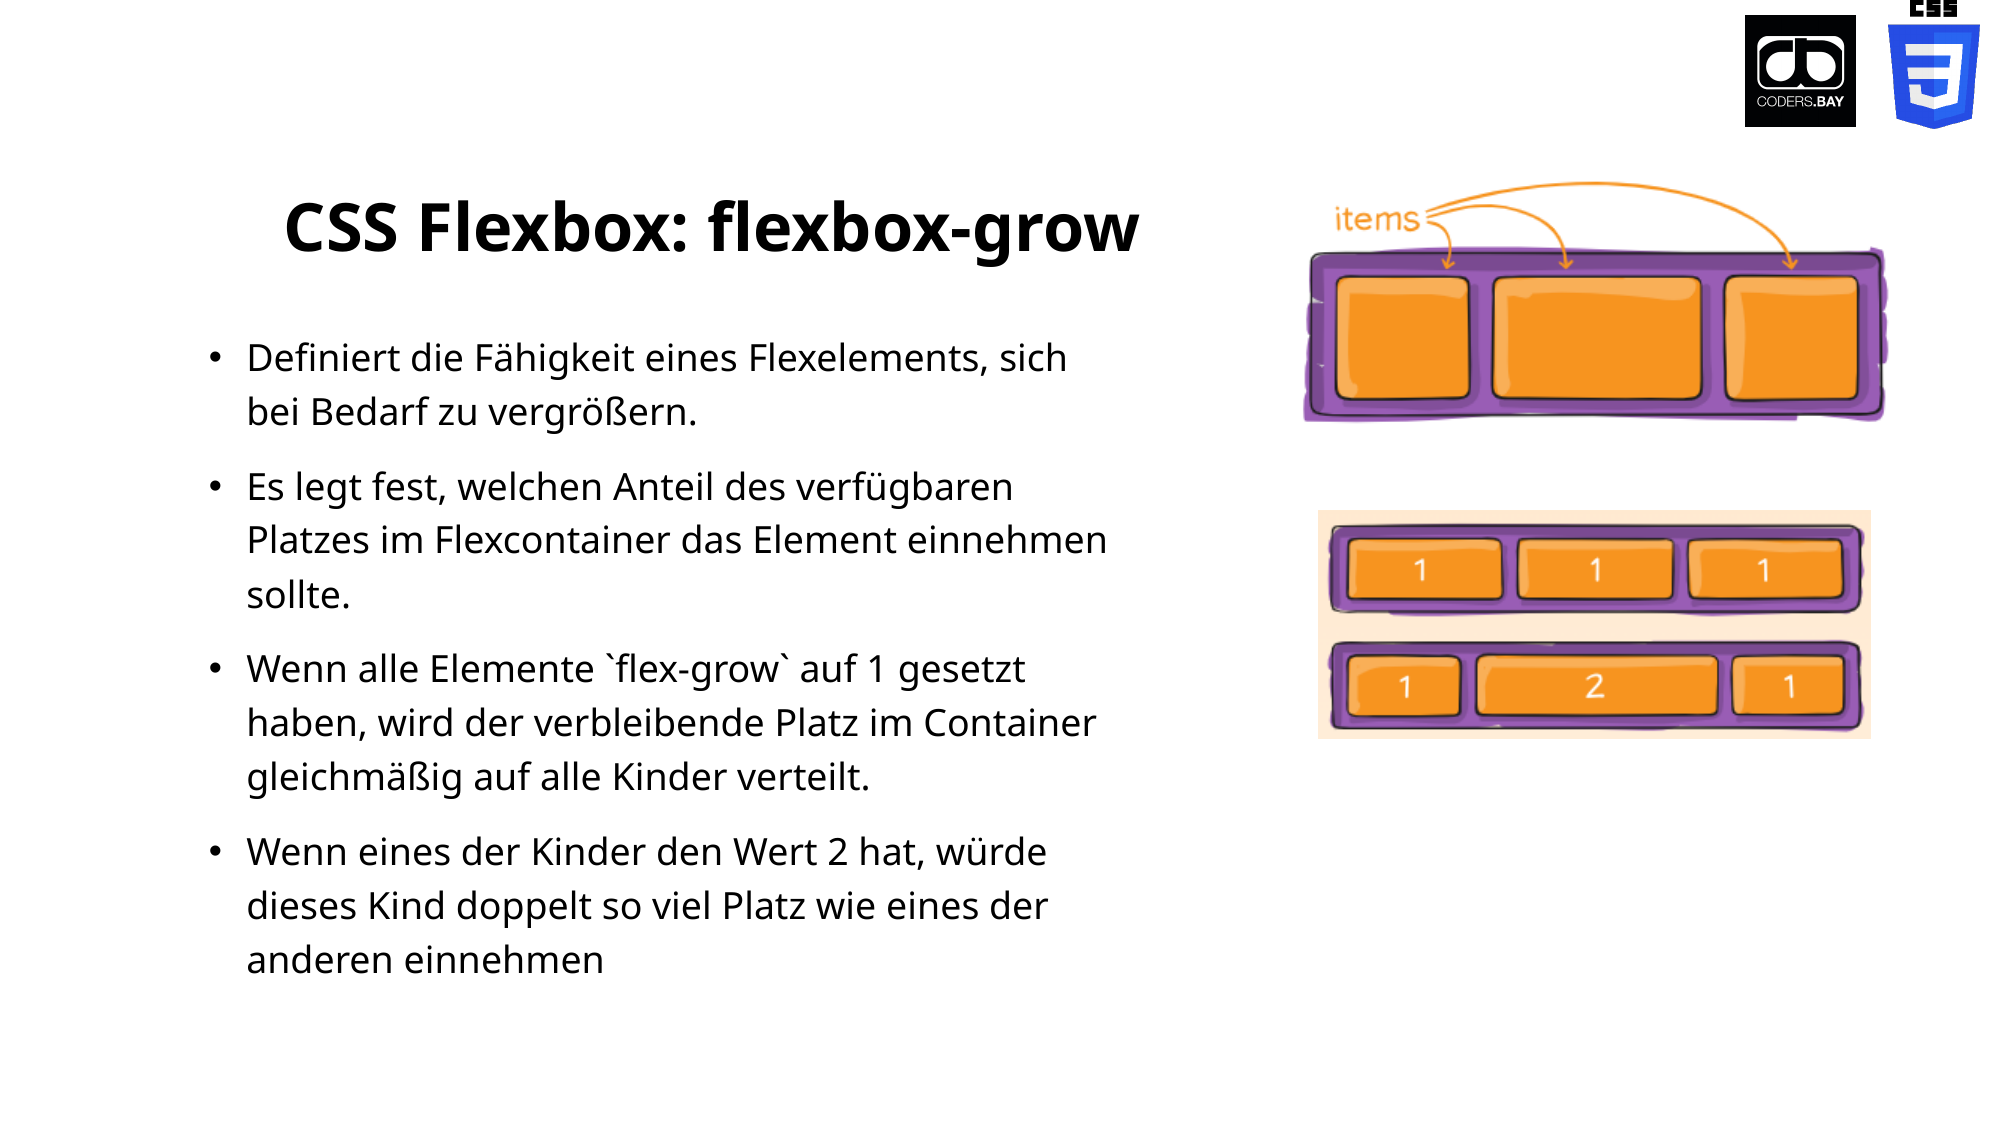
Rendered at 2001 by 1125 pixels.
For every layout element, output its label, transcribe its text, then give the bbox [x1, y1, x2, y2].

title CSS Flexbox: flexbox-grow [268, 112, 1732, 338]
picture [1284, 176, 1905, 431]
picture [1318, 510, 1871, 739]
list Definiert die Fähigkeit eines Flexelements, sich bei Bedarf zu vergrößern. Es legt fest, welchen Anteil des verfügbaren Platzes im Flexcontainer das Element einnehmen sollte. Wenn alle Elemente `flex-grow` auf 1 gesetzt haben, wird der verbleibende Platz im Container gleichmäßig auf alle Kinder verteilt. Wenn eines der Kinder den Wert 2 hat, würde dieses Kind doppelt so viel Platz wie eines der anderen einnehmen [193, 317, 1134, 996]
picture [1888, 0, 1980, 129]
picture [1745, 15, 1856, 127]
